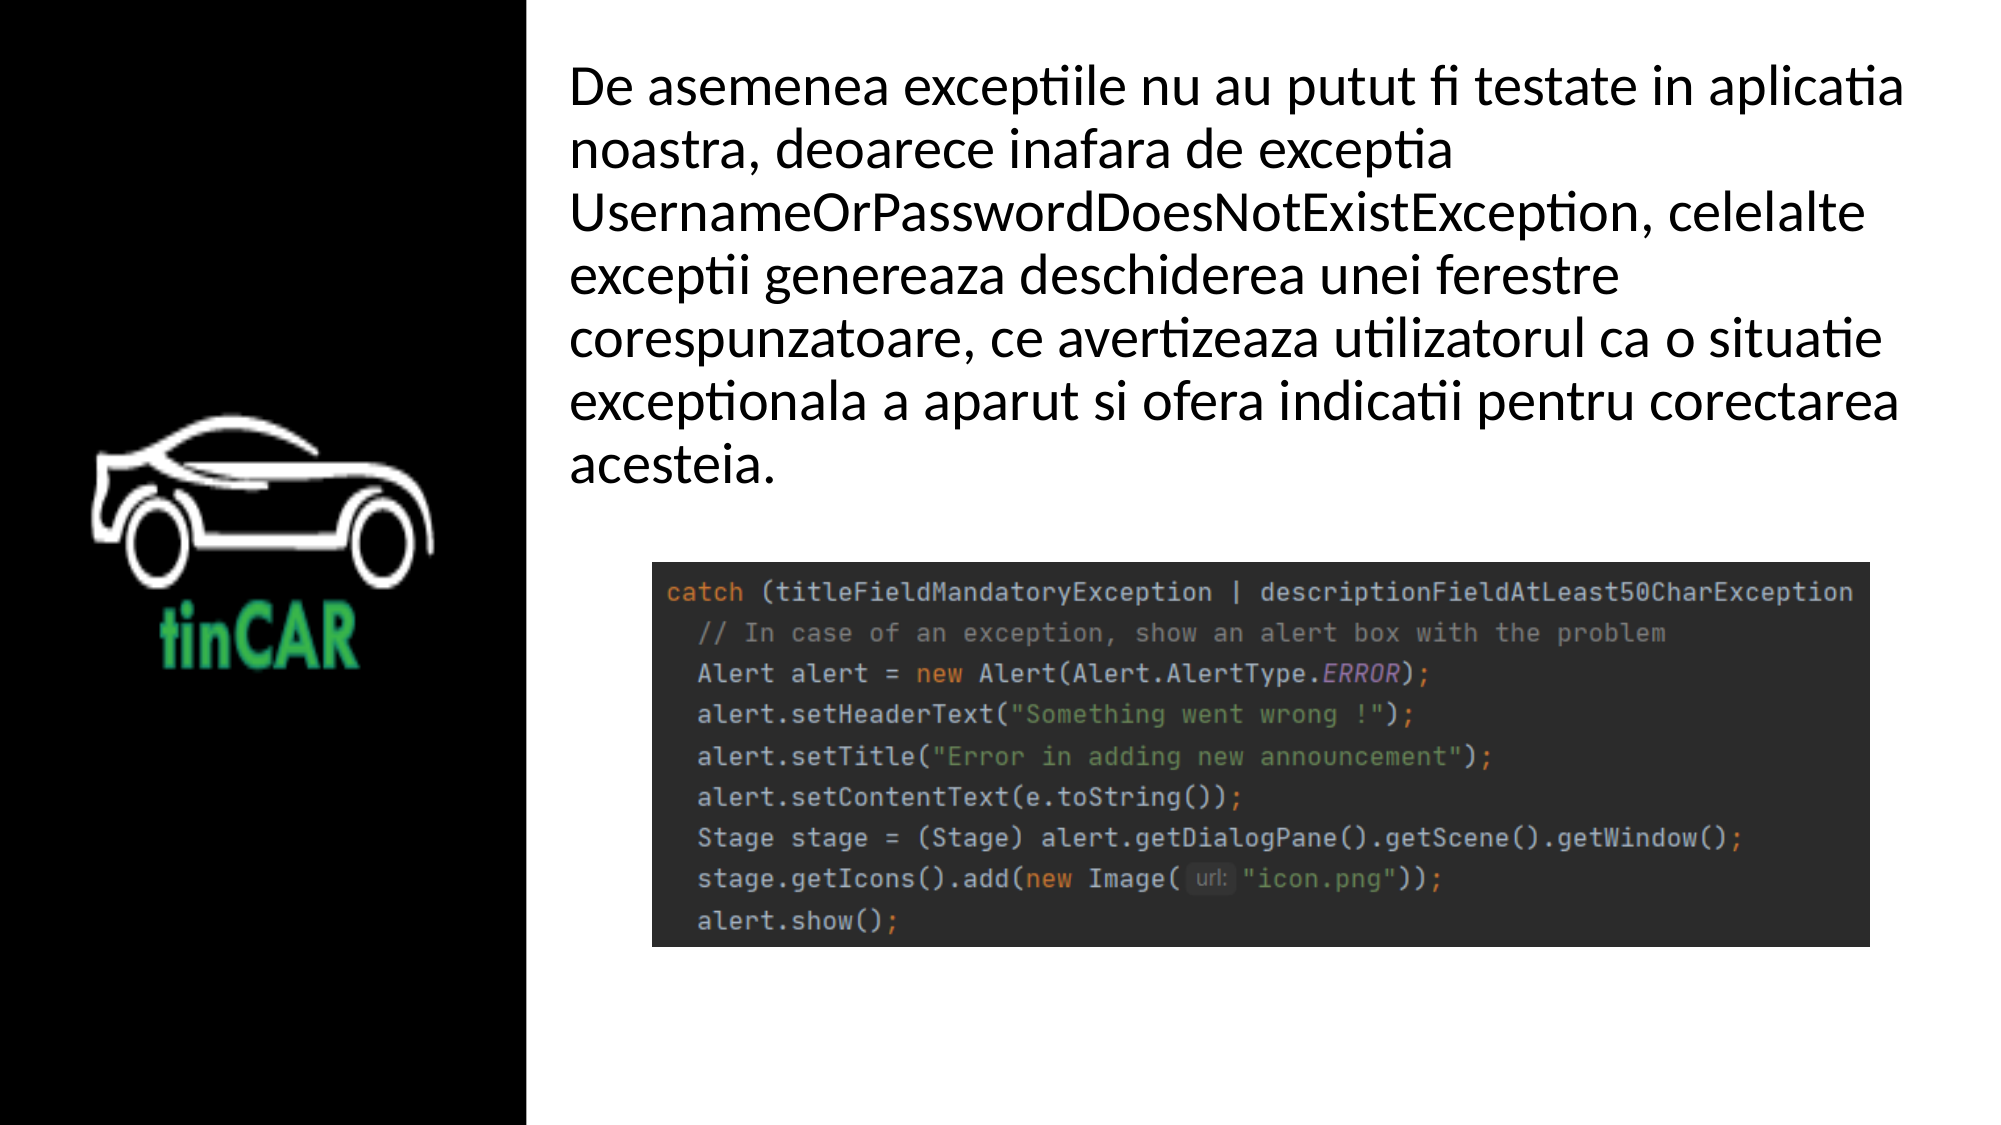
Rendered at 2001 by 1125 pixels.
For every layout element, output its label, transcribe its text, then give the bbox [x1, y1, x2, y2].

list De asemenea exceptiile nu au putut fi testate in aplicatia noastra, deoarece inafara de exceptia UsernameOrPasswordDoesNotExistException, celelalte exceptii genereaza deschiderea unei ferestre corespunzatoare, ce avertizeaza utilizatorul ca o situatie exceptionala a aparut si ofera indicatii pentru corectarea acesteia. [554, 48, 1968, 1079]
picture [0, 0, 527, 1125]
picture [652, 562, 1870, 947]
